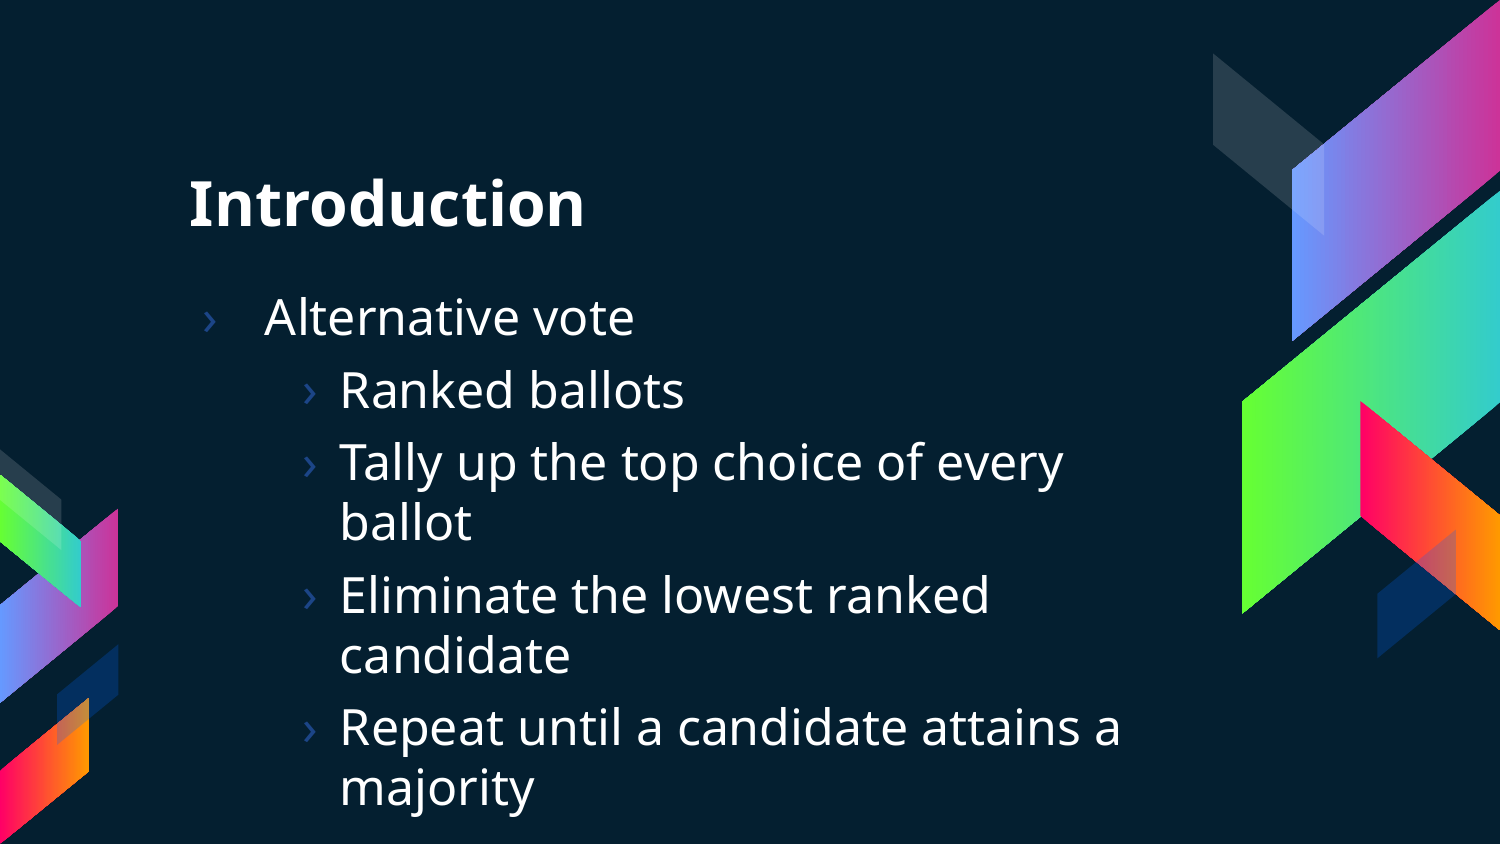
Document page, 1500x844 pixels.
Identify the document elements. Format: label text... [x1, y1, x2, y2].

list Alternative vote Ranked ballots Tally up the top choice of every ballot Eliminate the lowest ranked candidate Repeat until a candidate attains a majority [175, 270, 1155, 725]
title Introduction [175, 149, 1155, 255]
